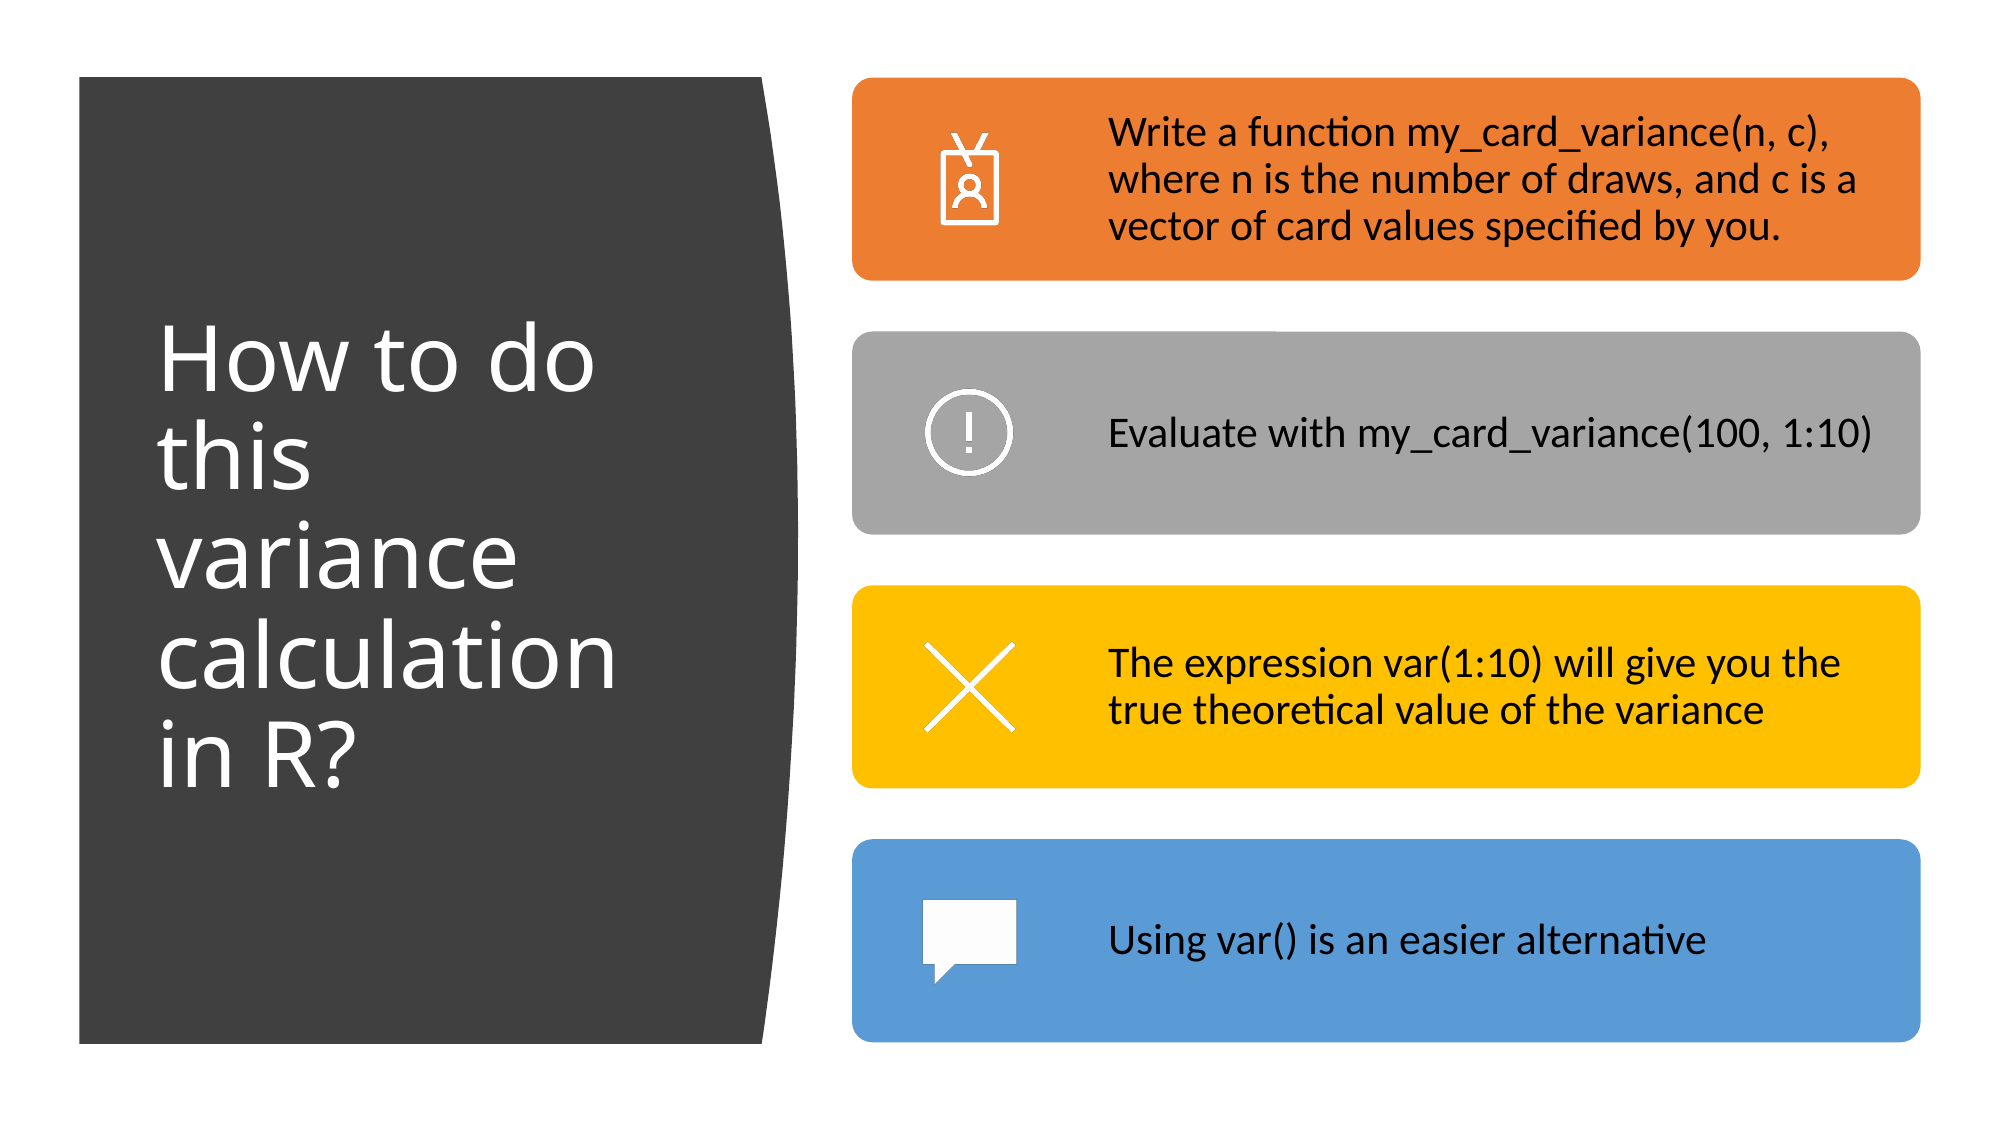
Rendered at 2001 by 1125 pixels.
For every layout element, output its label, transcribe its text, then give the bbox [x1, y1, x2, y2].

title How to do this variance calculation in R? [141, 166, 702, 953]
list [852, 77, 1921, 1043]
text_box [78, 76, 800, 1045]
